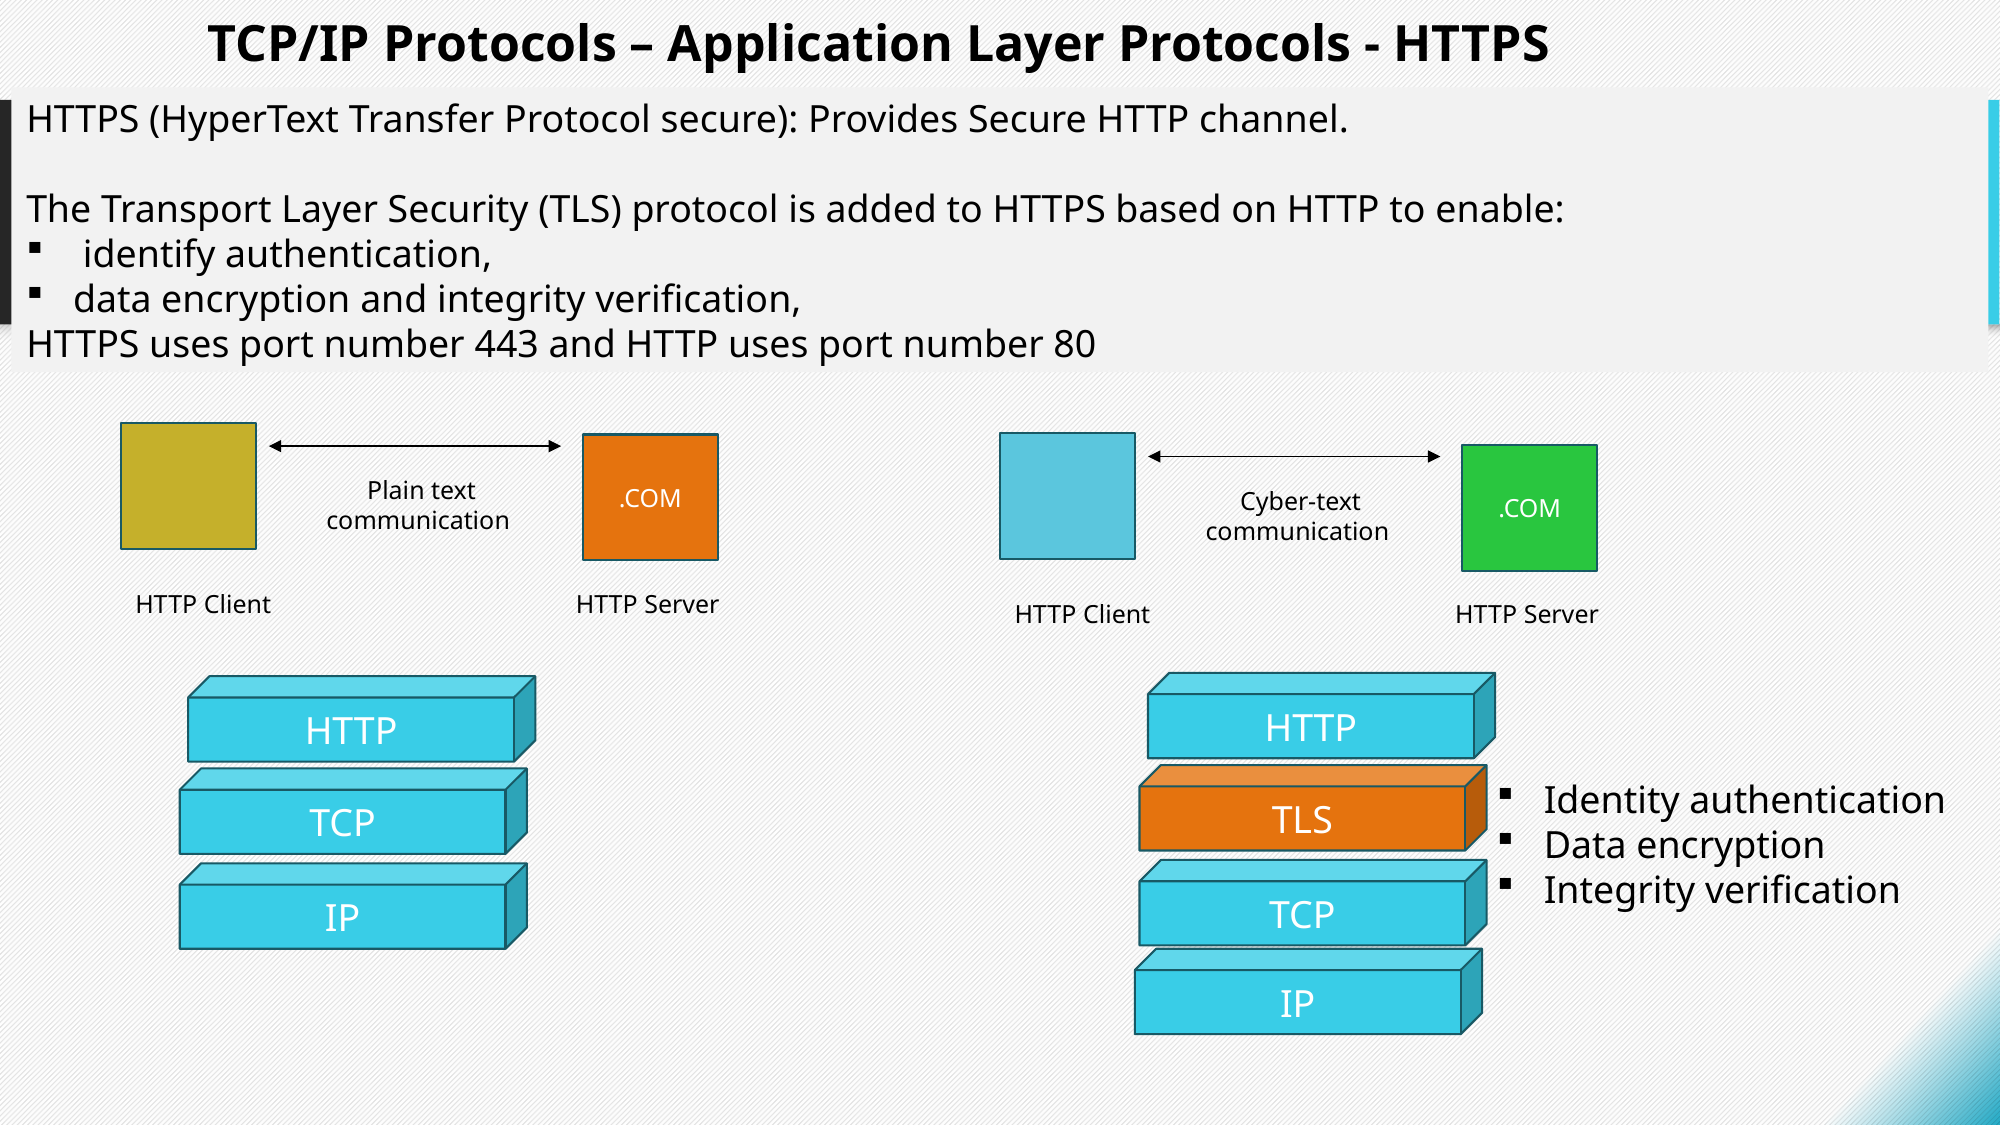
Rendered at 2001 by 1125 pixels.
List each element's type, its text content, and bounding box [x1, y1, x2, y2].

text_box Identity authentication Data encryption Integrity verification [1496, 768, 1989, 919]
text_box HTTPS (HyperText Transfer Protocol secure): Provides Secure HTTP channel. The Transport Layer Security (TLS) protocol is added to HTTPS based on HTTP to enable: identify authentication, data encryption and integrity verification, HTTPS uses port number 443 and HTTP uses port number 80 [11, 87, 1989, 373]
picture [0, 325, 1713, 376]
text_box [999, 433, 1620, 638]
title TCP/IP Protocols – Application Layer Protocols - HTTPS [11, 0, 1747, 87]
picture [1989, 325, 2000, 347]
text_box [179, 672, 1496, 1035]
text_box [120, 422, 741, 627]
